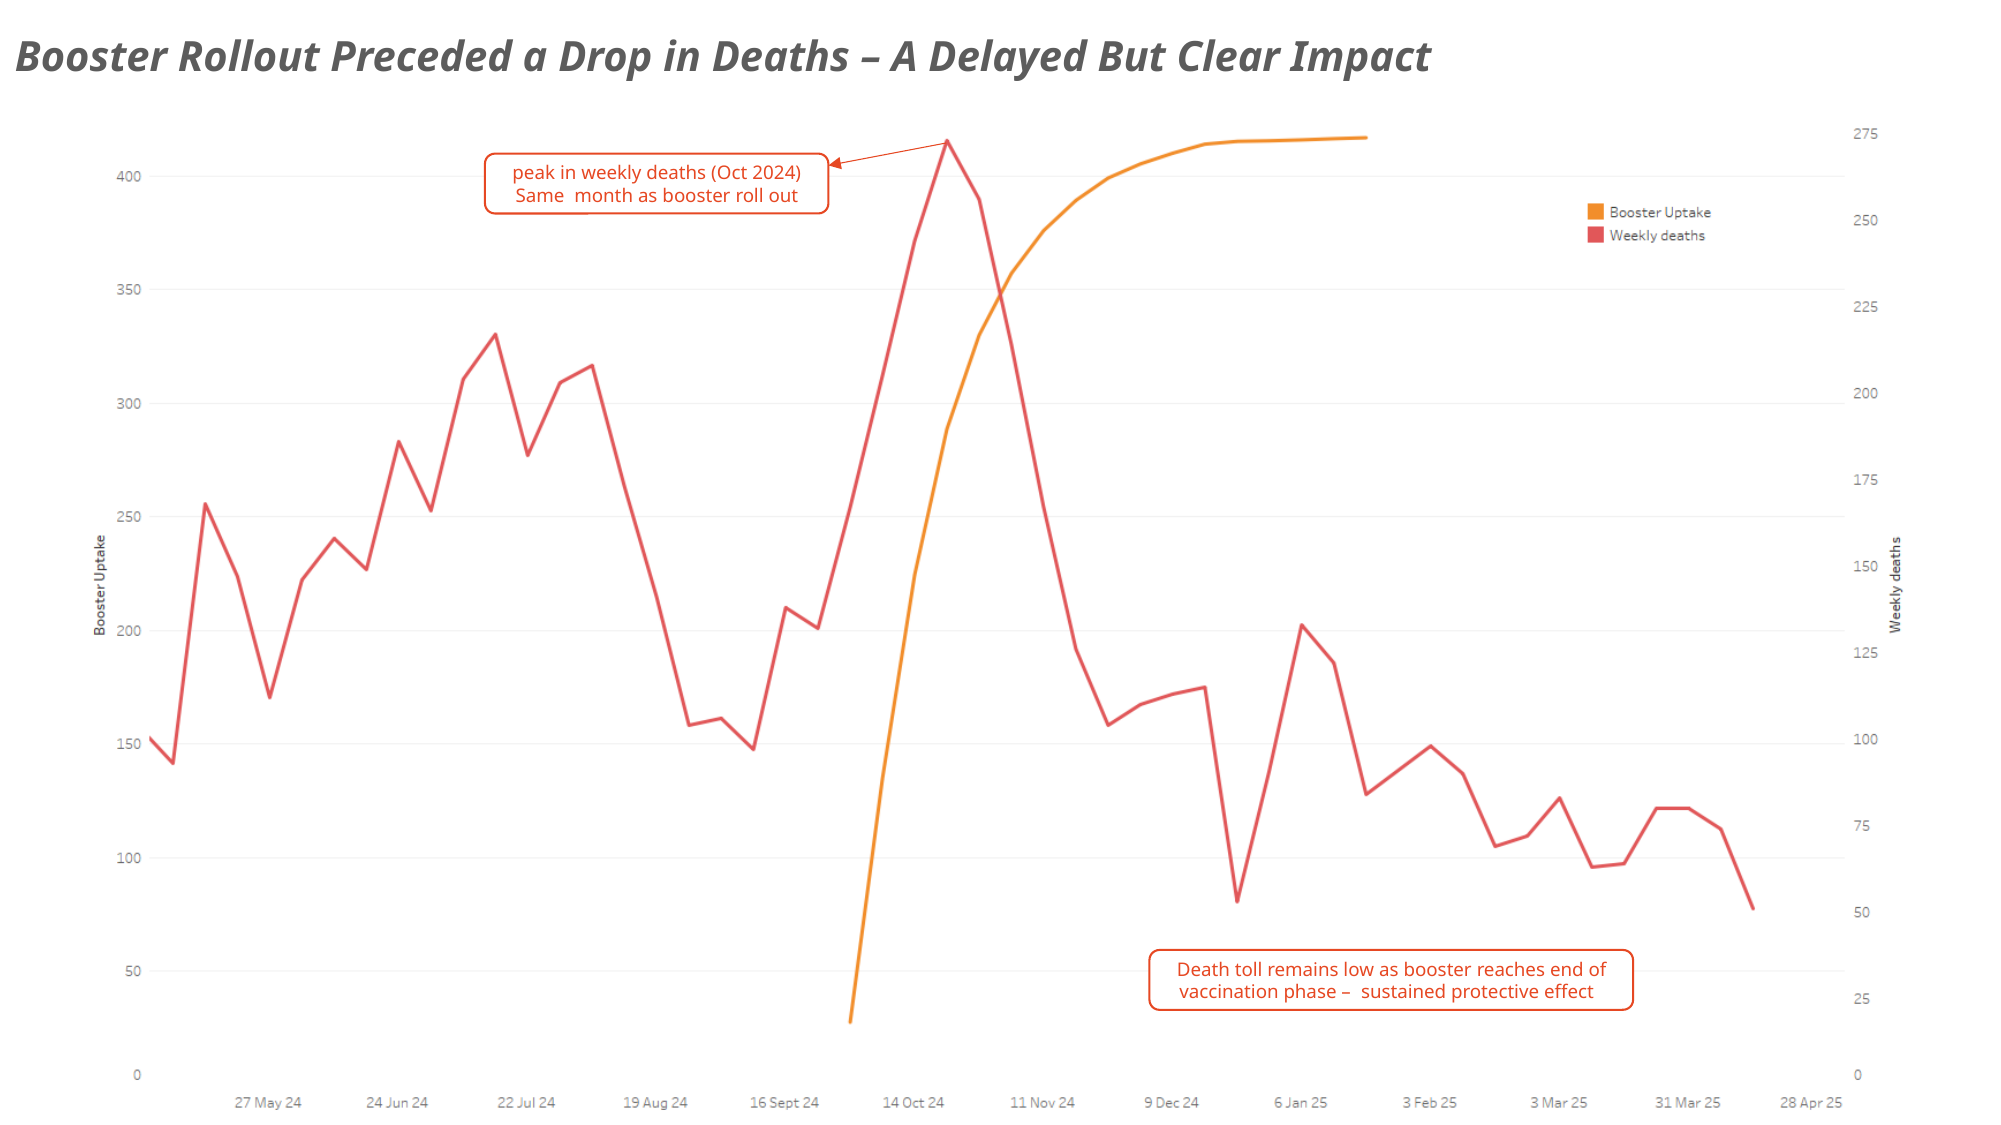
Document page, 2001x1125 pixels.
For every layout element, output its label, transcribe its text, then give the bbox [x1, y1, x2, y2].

text_box Booster Rollout Preceded a Drop in Deaths – A Delayed But Clear Impact [0, 22, 1693, 88]
picture [78, 87, 1922, 1125]
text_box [828, 142, 947, 166]
